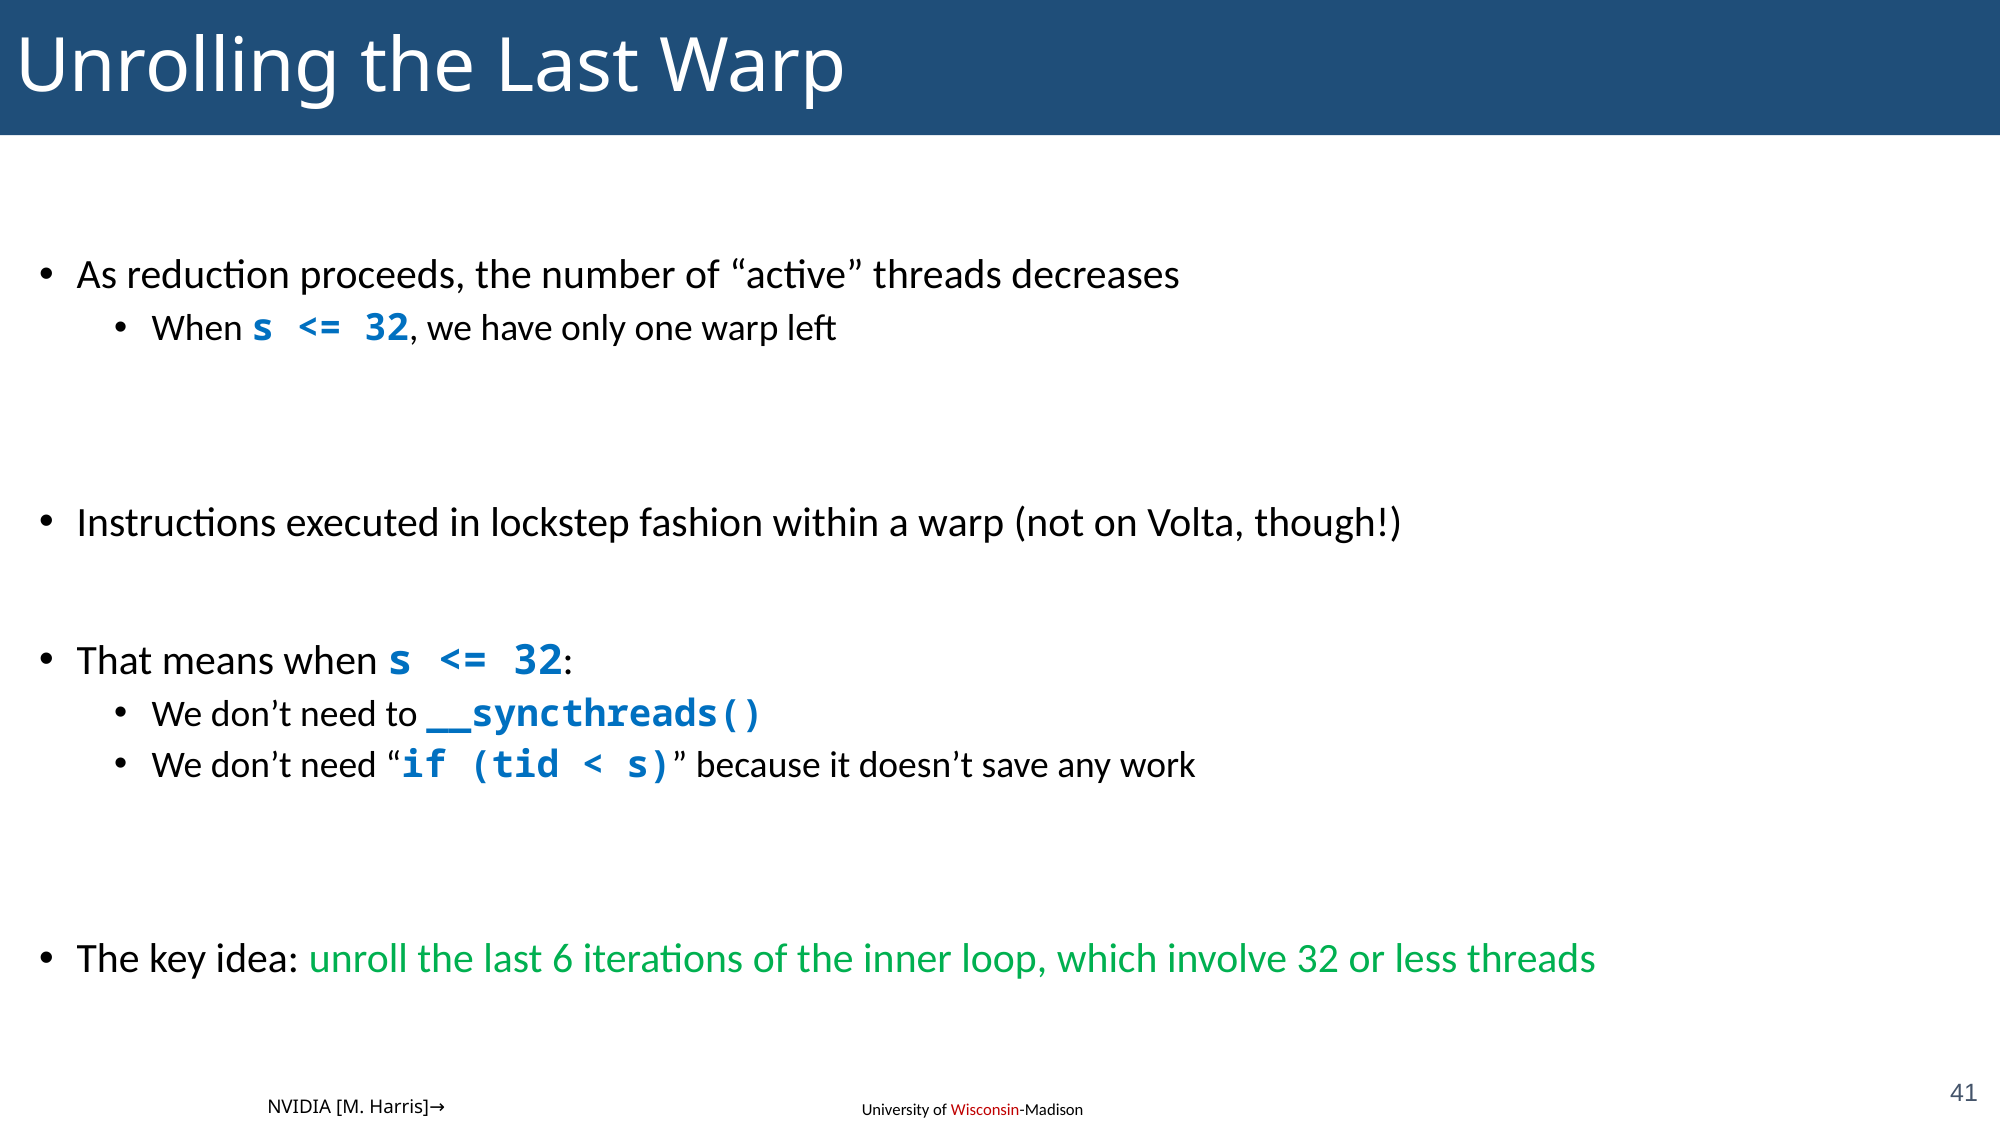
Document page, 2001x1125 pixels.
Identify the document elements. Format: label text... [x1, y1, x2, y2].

list As reduction proceeds, the number of “active” threads decreases When s <= 32, we have only one warp left Instructions executed in lockstep fashion within a warp (not on Volta, though!) That means when s <= 32: We don’t need to __syncthreads() We don’t need “if (tid < s)” because it doesn’t save any work The key idea: unroll the last 6 iterations of the inner loop, which involve 32 or less threads [24, 245, 1987, 1055]
title Unrolling the Last Warp [0, 0, 2000, 136]
slide_number 41 [1879, 1069, 1994, 1114]
text_box NVIDIA [M. Harris]→ [252, 1087, 460, 1125]
